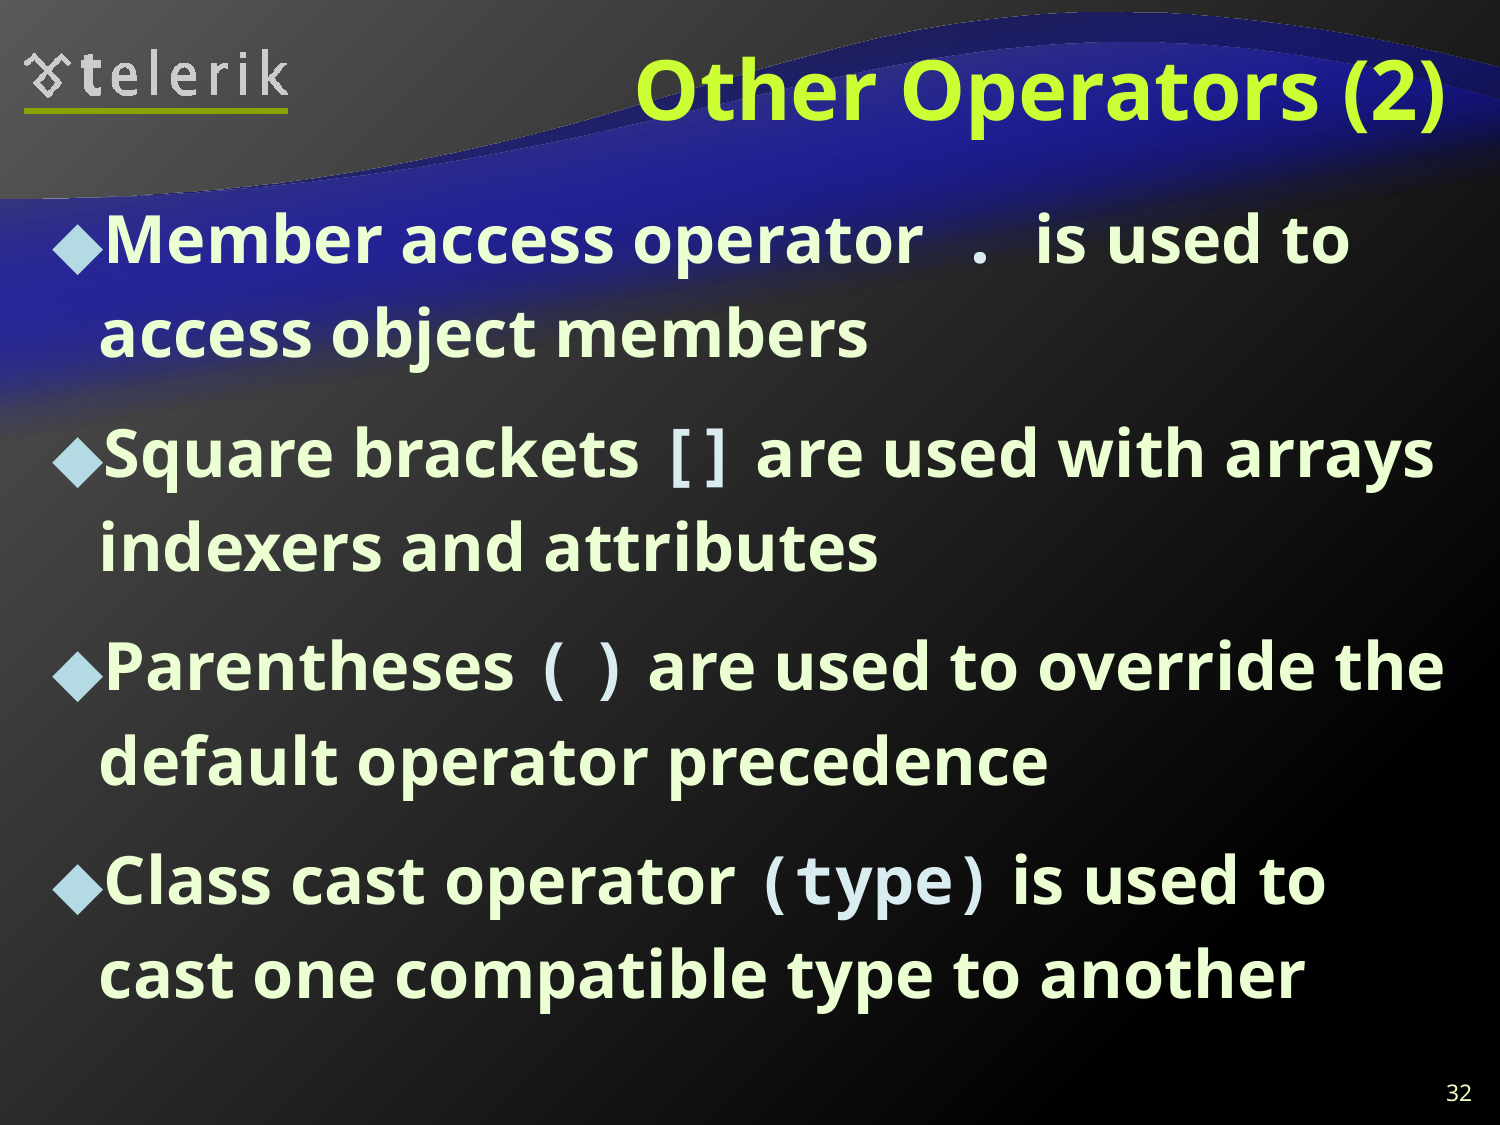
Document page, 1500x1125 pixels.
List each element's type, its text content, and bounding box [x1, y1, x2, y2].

title Other Operators (2) [300, 12, 1463, 163]
picture [24, 49, 288, 114]
list Member access operator . is used to access object members Square brackets [] are used with arrays indexers and attributes Parentheses ( ) are used to override the default operator precedence Class cast operator (type) is used to cast one compatible type to another [37, 174, 1463, 1100]
slide_number ‹#› [1412, 1074, 1488, 1113]
